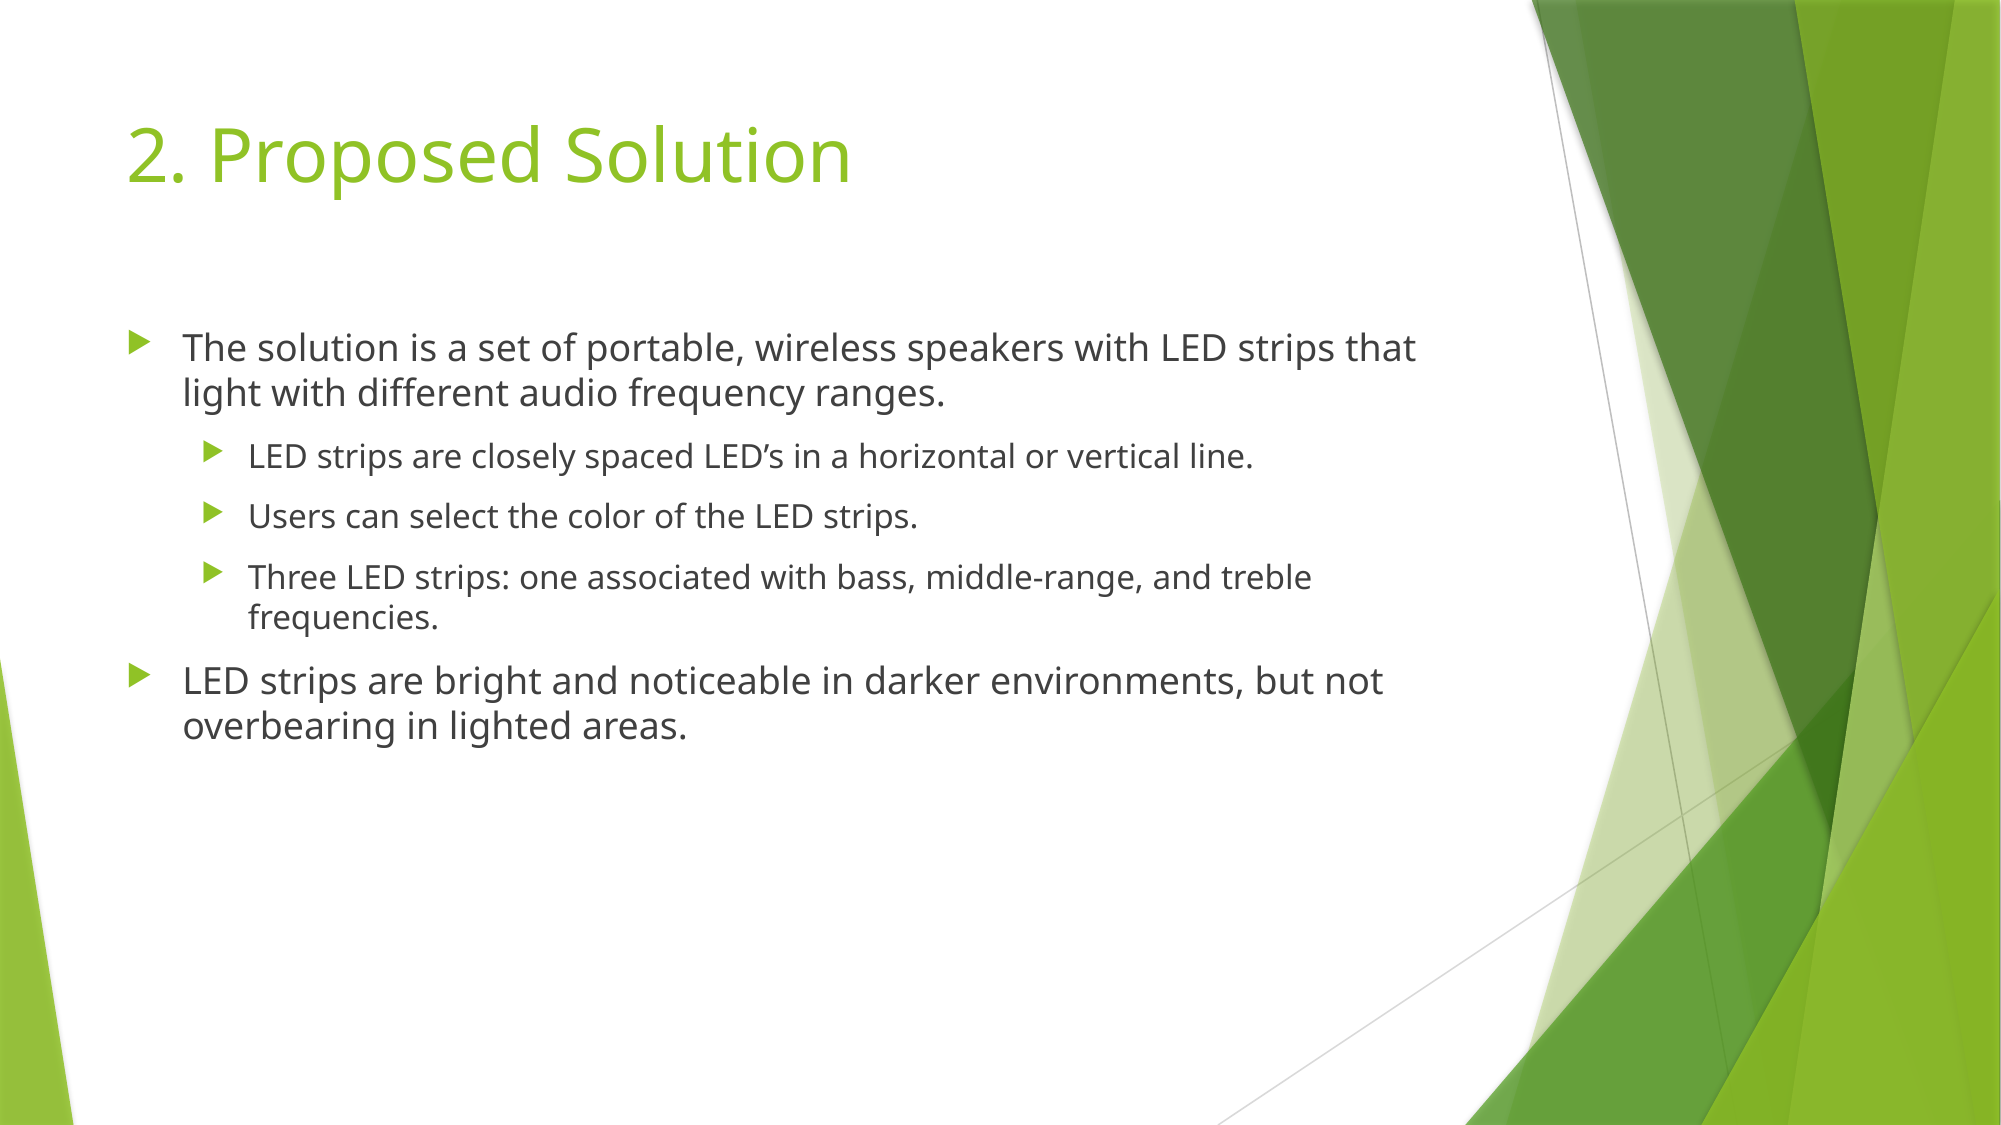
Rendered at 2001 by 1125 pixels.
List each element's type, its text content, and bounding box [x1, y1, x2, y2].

title 2. Proposed Solution [111, 99, 1522, 316]
list The solution is a set of portable, wireless speakers with LED strips that light with different audio frequency ranges. LED strips are closely spaced LED’s in a horizontal or vertical line. Users can select the color of the LED strips. Three LED strips: one associated with bass, middle-range, and treble frequencies. LED strips are bright and noticeable in darker environments, but not overbearing in lighted areas. [111, 316, 1522, 954]
